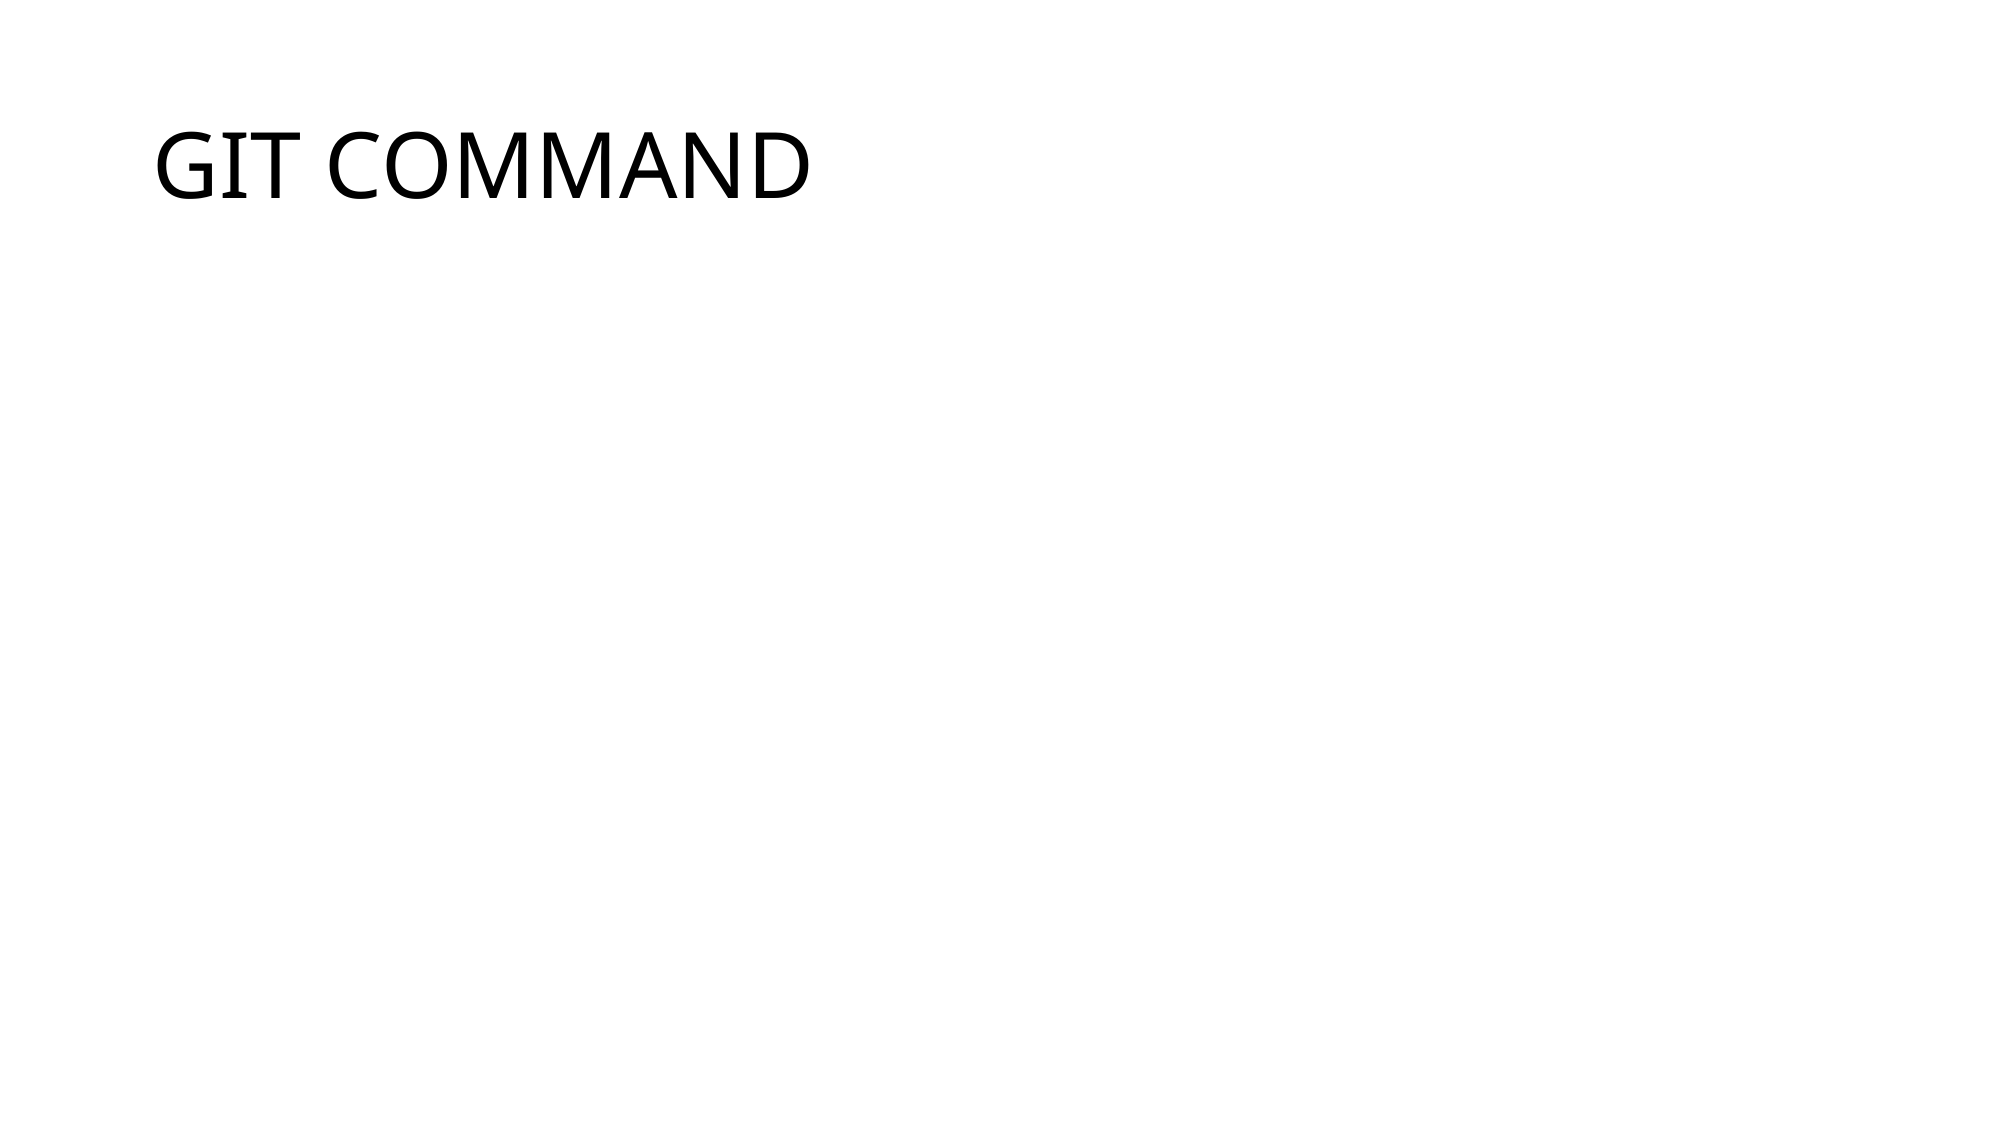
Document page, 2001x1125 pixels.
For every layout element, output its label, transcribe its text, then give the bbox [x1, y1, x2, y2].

title GIT COMMAND [137, 59, 1863, 278]
